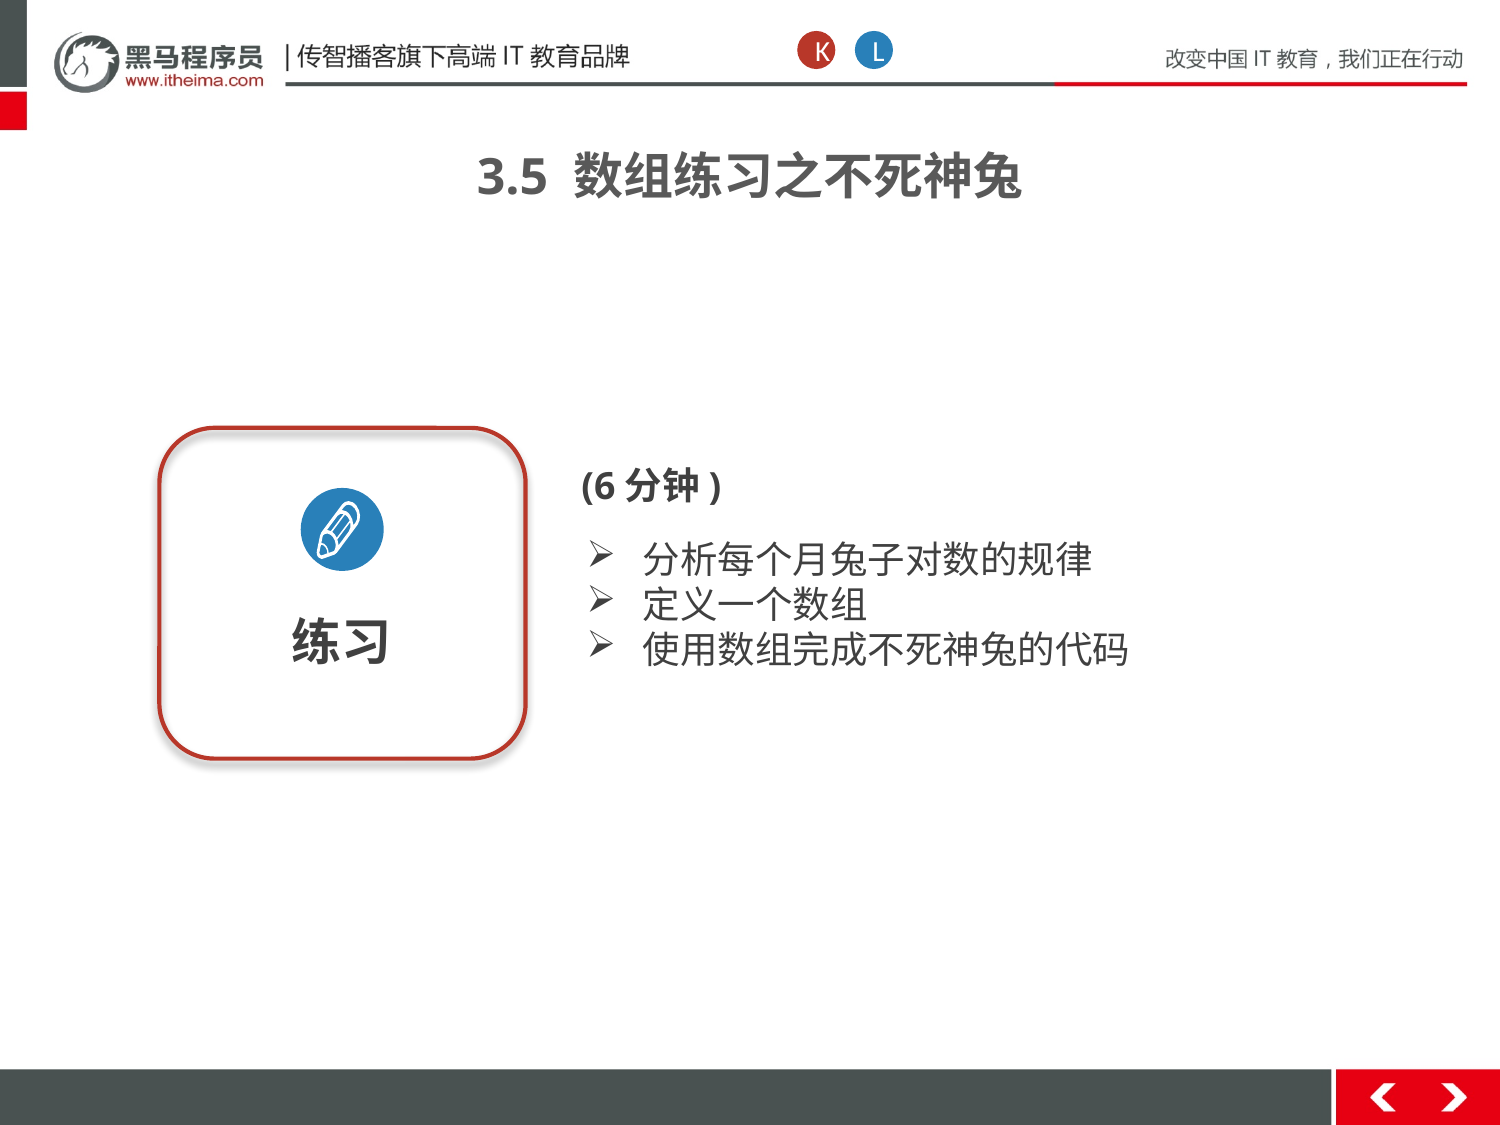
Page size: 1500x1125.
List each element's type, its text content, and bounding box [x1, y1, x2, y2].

text_box 分析每个月兔子对数的规律 定义一个数组 使用数组完成不死神兔的代码 [571, 529, 1500, 679]
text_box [159, 427, 526, 759]
text_box K [795, 28, 838, 72]
text_box (6分钟) [566, 454, 737, 515]
text_box L [852, 28, 896, 72]
picture [0, 209, 1500, 1125]
text_box 3.5 数组练习之不死神兔 [0, 137, 1500, 209]
picture [0, 0, 1500, 137]
